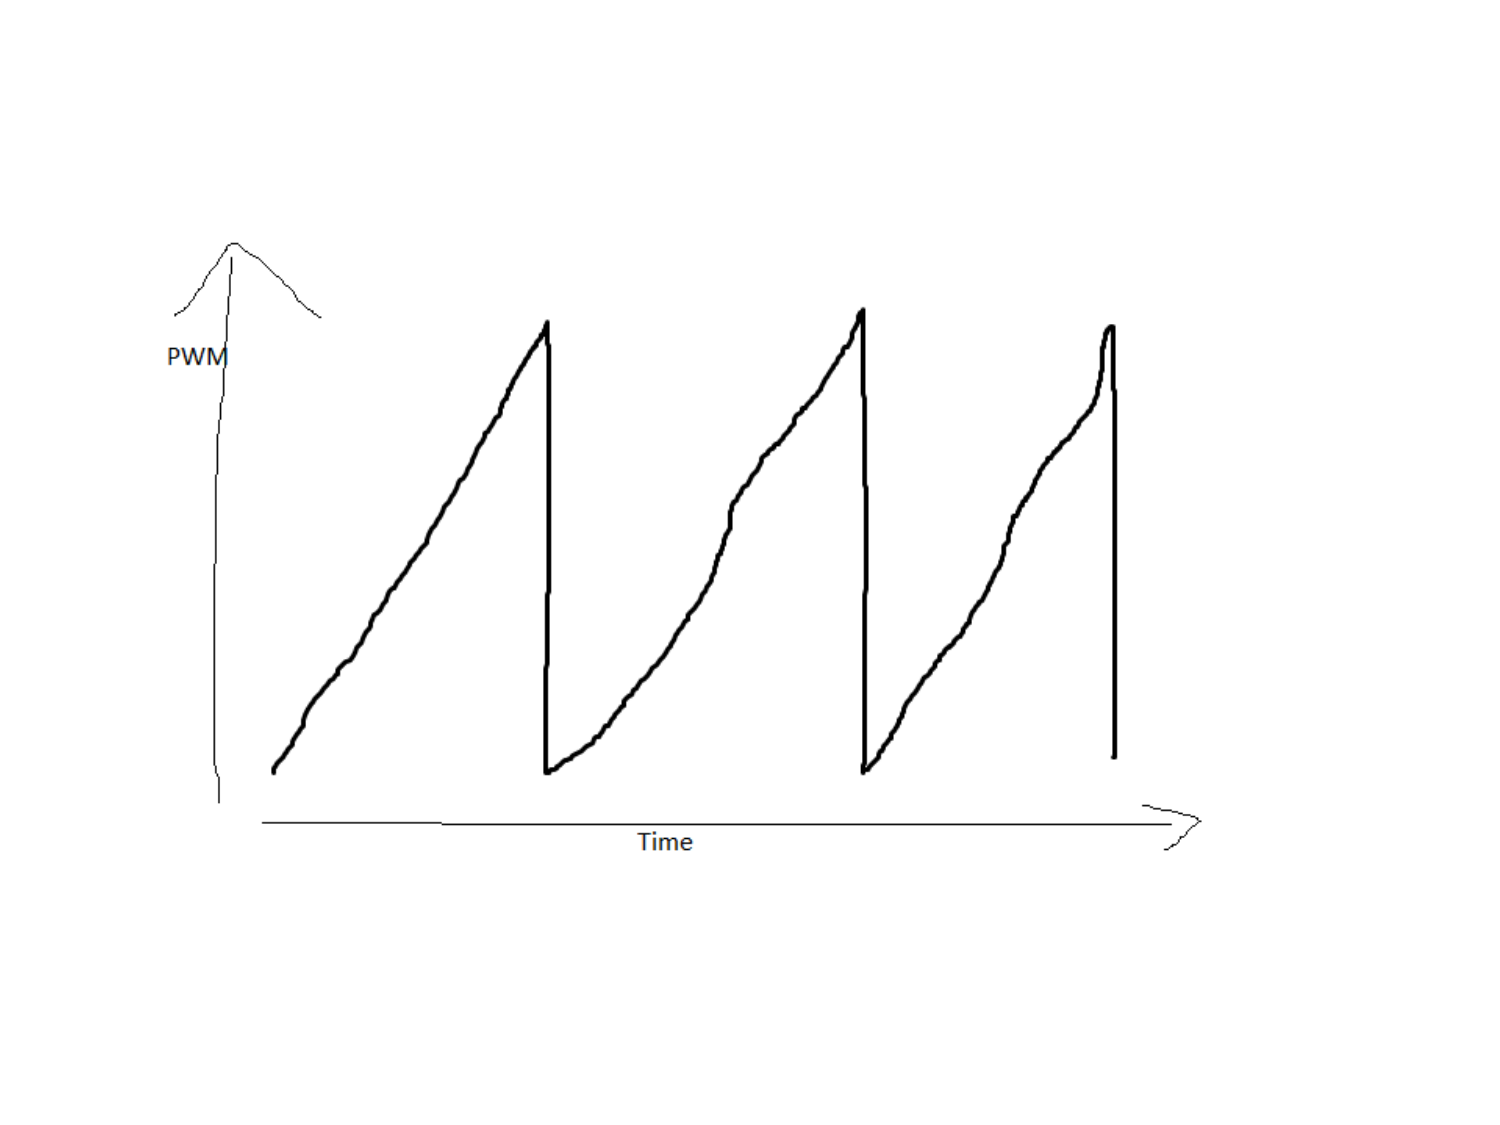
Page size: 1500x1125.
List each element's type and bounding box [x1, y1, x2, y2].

picture [145, 215, 1355, 910]
